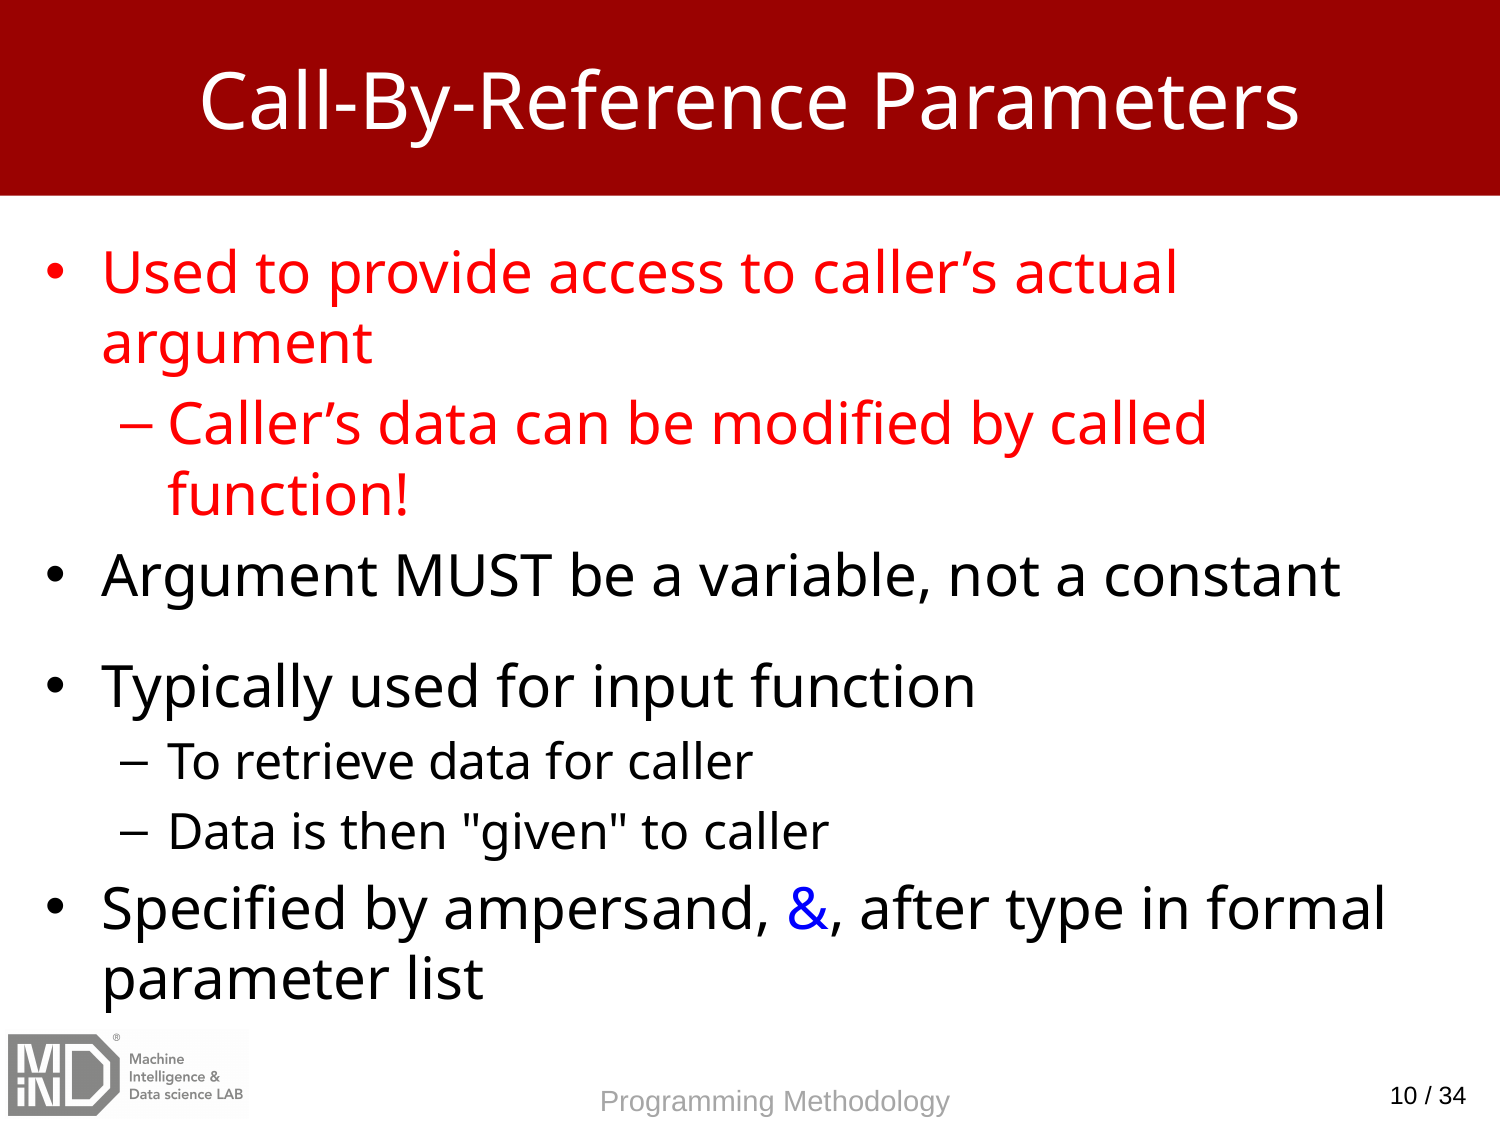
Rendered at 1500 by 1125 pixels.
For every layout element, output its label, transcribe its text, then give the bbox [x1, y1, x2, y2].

list Used to provide access to caller’s actual argument Caller’s data can be modified by called function! Argument MUST be a variable, not a constant Typically used for input function To retrieve data for caller Data is then "given" to caller Specified by ampersand, &, after type in formal parameter list [30, 227, 1459, 1005]
title Call-By-Reference Parameters [0, 0, 1500, 196]
picture [5, 1029, 249, 1119]
slide_number 10 / 34 [1144, 1064, 1482, 1125]
